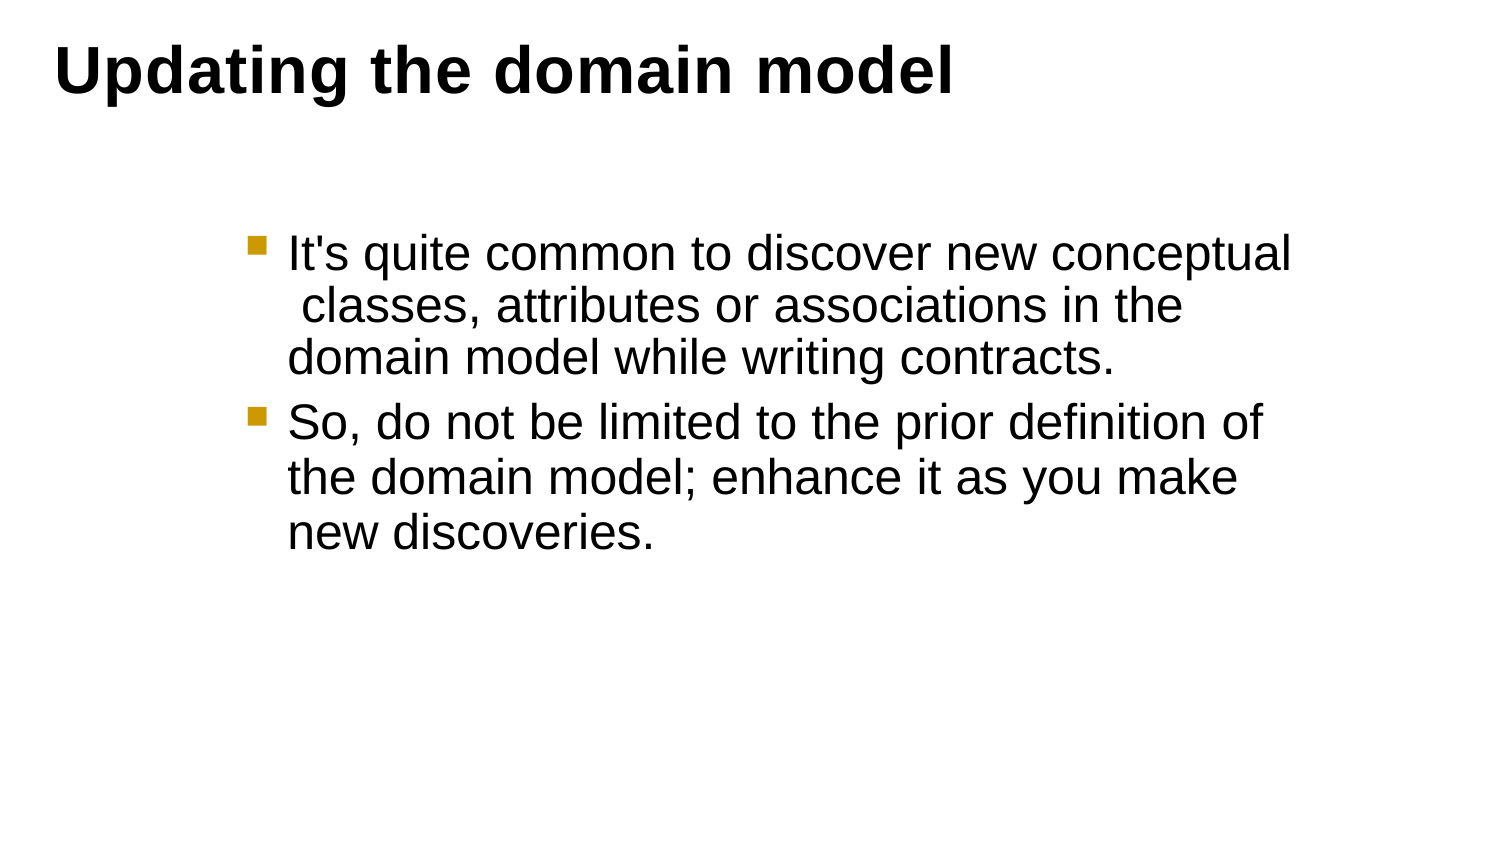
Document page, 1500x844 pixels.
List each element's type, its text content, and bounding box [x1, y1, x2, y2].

title Updating the domain model [53, 32, 1070, 181]
text_box It's quite common to discover new conceptual classes, attributes or associations in the domain model while writing contracts. So, do not be limited to the prior definition of the domain model; enhance it as you make new discoveries. [242, 221, 1308, 561]
